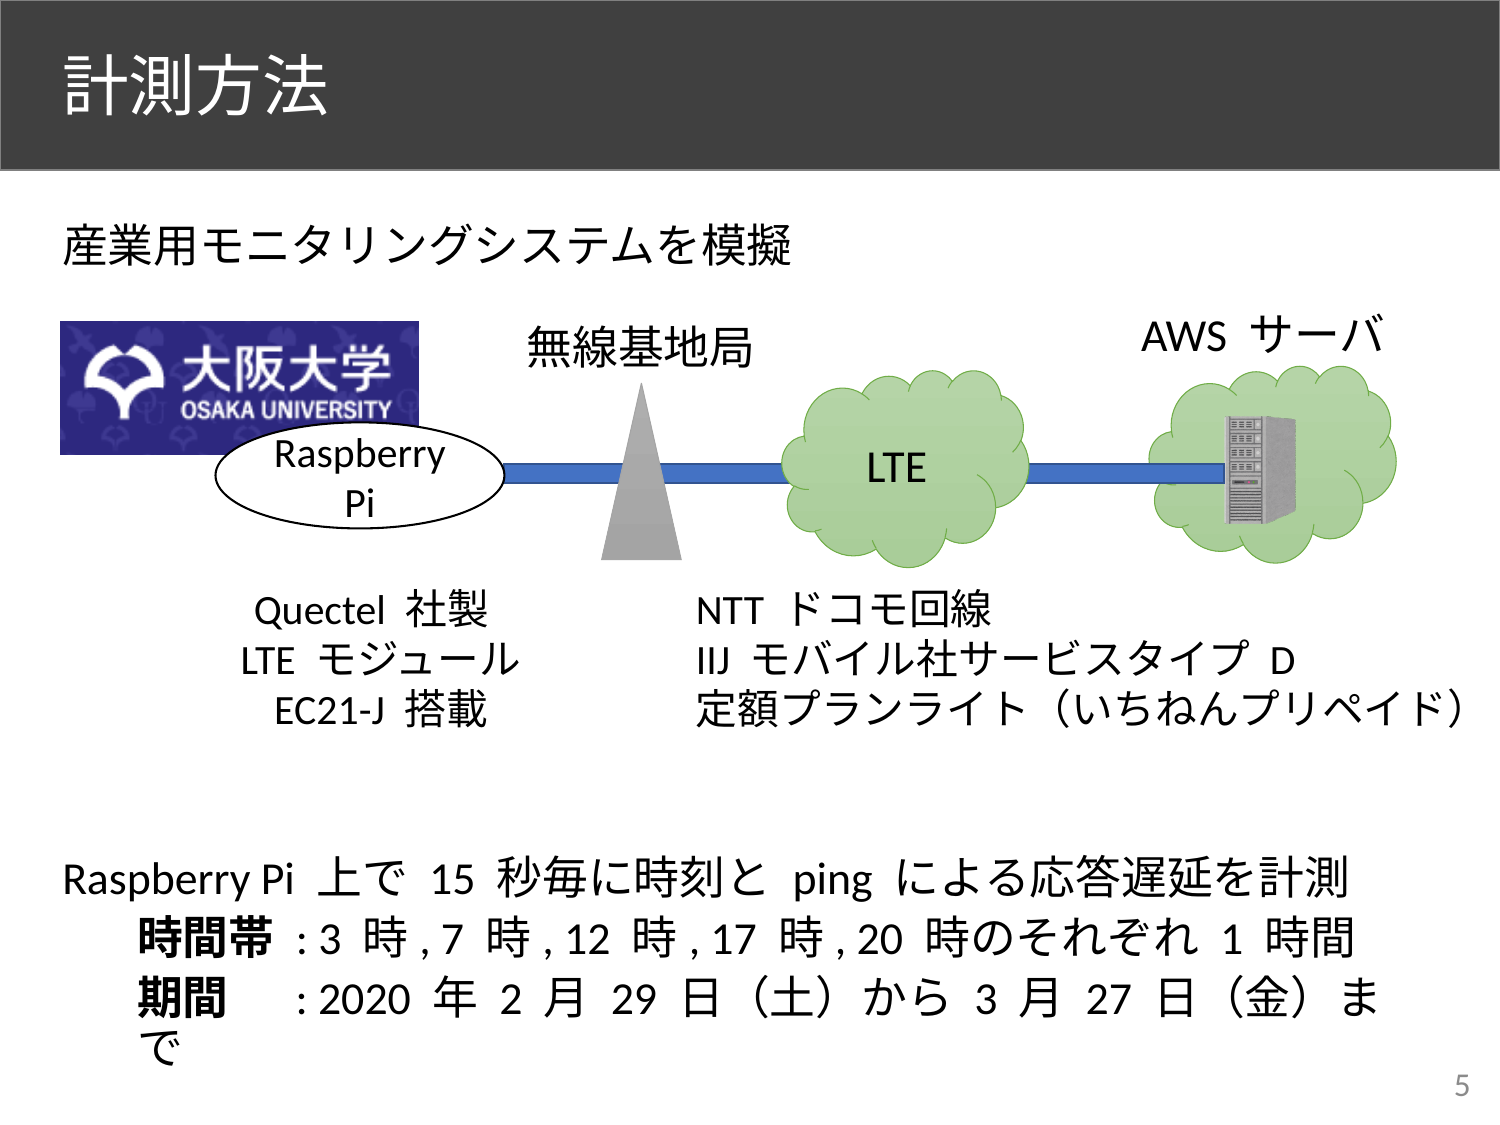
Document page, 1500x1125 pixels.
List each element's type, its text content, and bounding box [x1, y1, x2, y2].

text_box [1027, 463, 1209, 484]
text_box [600, 382, 682, 561]
slide_number 5 [1148, 1053, 1486, 1114]
text_box NTT ドコモ回線 IIJ モバイル社サービスタイプ D 定額プランライト（いちねんプリペイド） [681, 575, 1500, 741]
picture [1209, 413, 1309, 527]
text_box LTE [781, 370, 1030, 569]
text_box AWS サーバ [1126, 298, 1400, 369]
title 計測方法 [47, 25, 1443, 152]
text_box Quectel 社製 LTE モジュール EC21-J 搭載 [187, 575, 555, 741]
text_box [661, 463, 788, 484]
picture [60, 321, 419, 455]
list 産業用モニタリングシステムを模擬 Raspberry Pi 上で 15 秒毎に時刻と ping による応答遅延を計測 時間帯 : 3 時, 7 時, 12 時, 17 時, 20 時のそれぞれ 1 時間 期間 : 2020 年 2 月 29 日（土）から 3 月 27 日（金）まで [47, 215, 1443, 1100]
text_box 無線基地局 [511, 311, 771, 381]
text_box [503, 463, 622, 484]
text_box Raspberry Pi [214, 425, 506, 530]
text_box [1148, 369, 1397, 564]
